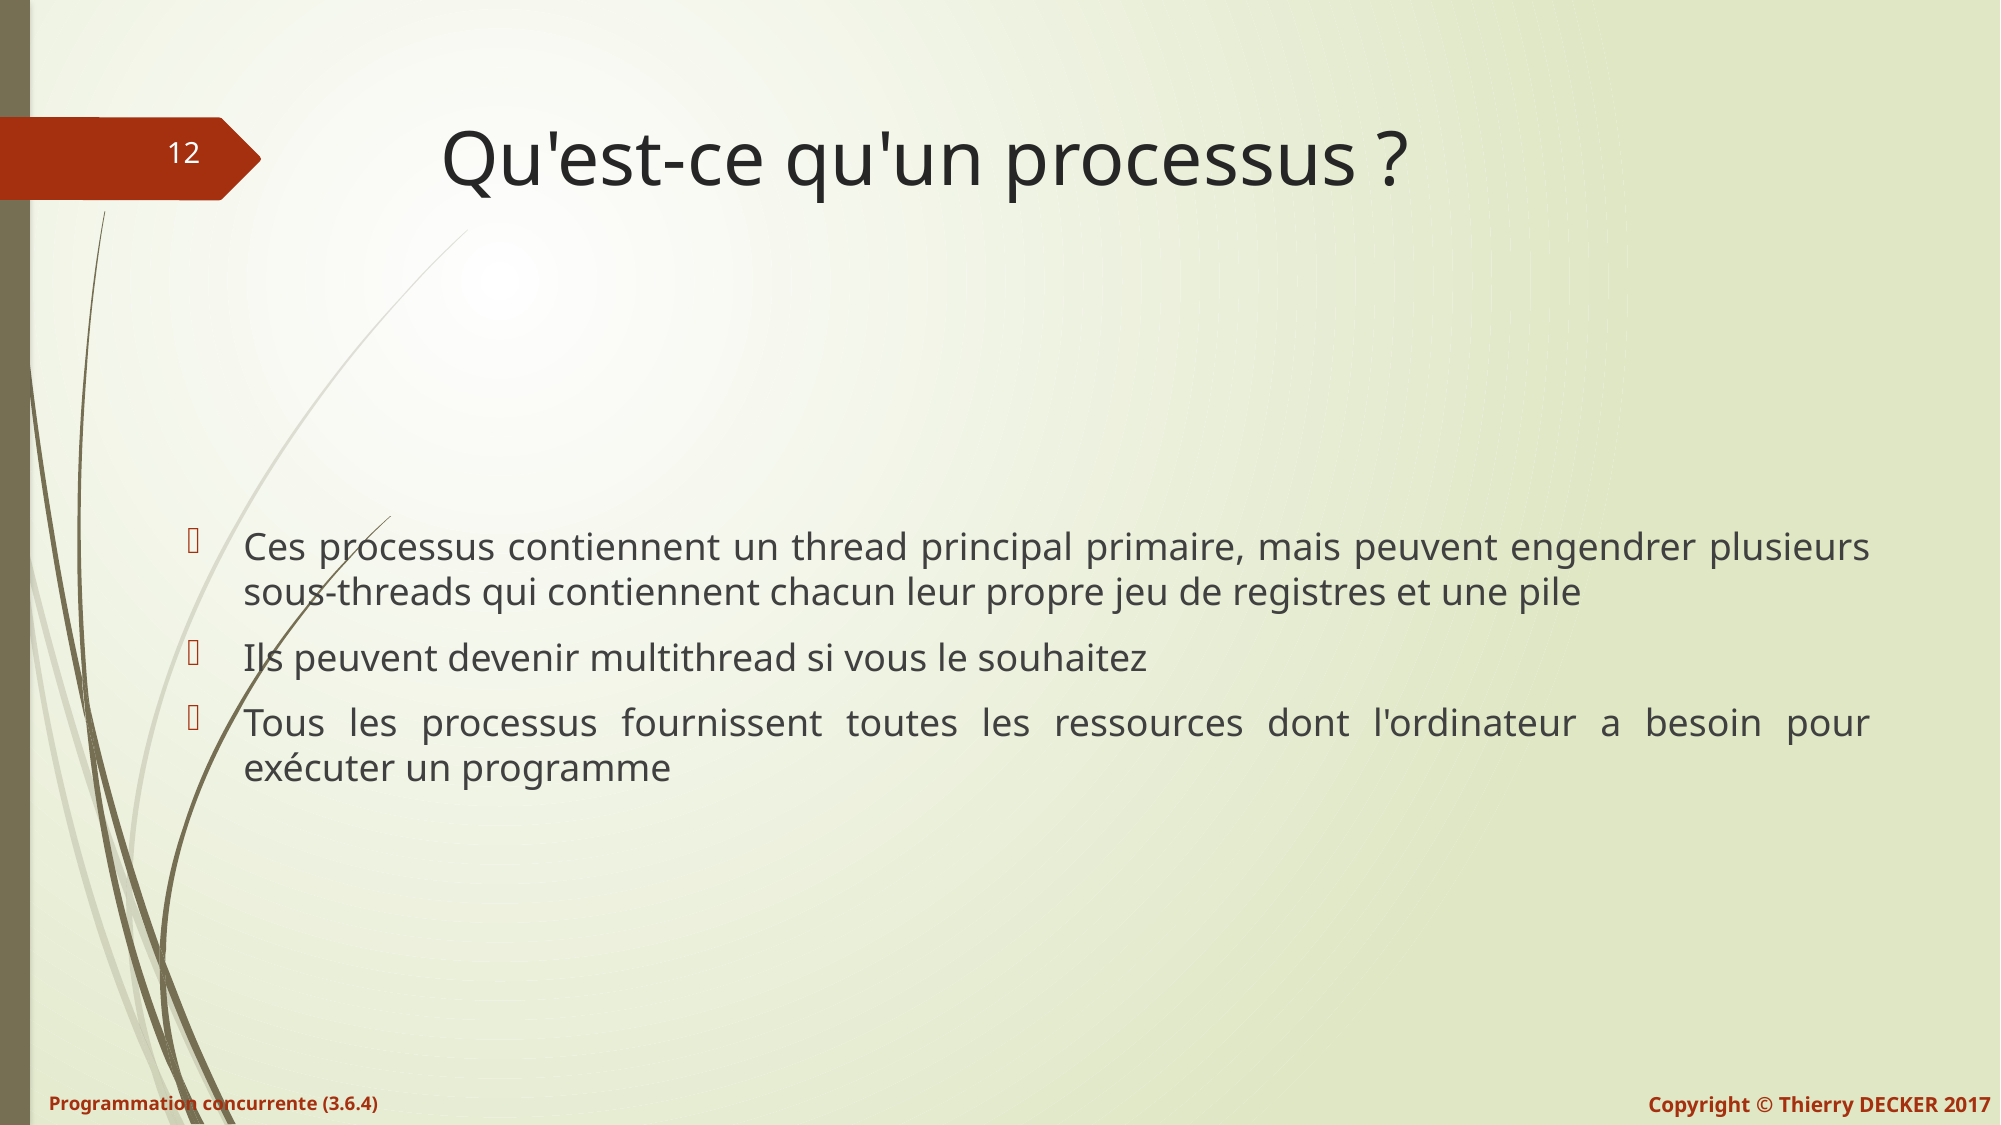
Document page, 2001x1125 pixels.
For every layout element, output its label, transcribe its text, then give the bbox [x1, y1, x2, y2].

list Ces processus contiennent un thread principal primaire, mais peuvent engendrer plusieurs sous-threads qui contiennent chacun leur propre jeu de registres et une pile Ils peuvent devenir multithread si vous le souhaitez Tous les processus fournissent toutes les ressources dont l'ordinateur a besoin pour exécuter un programme [172, 260, 1888, 1052]
title Qu'est-ce qu'un processus ? [425, 102, 1888, 260]
